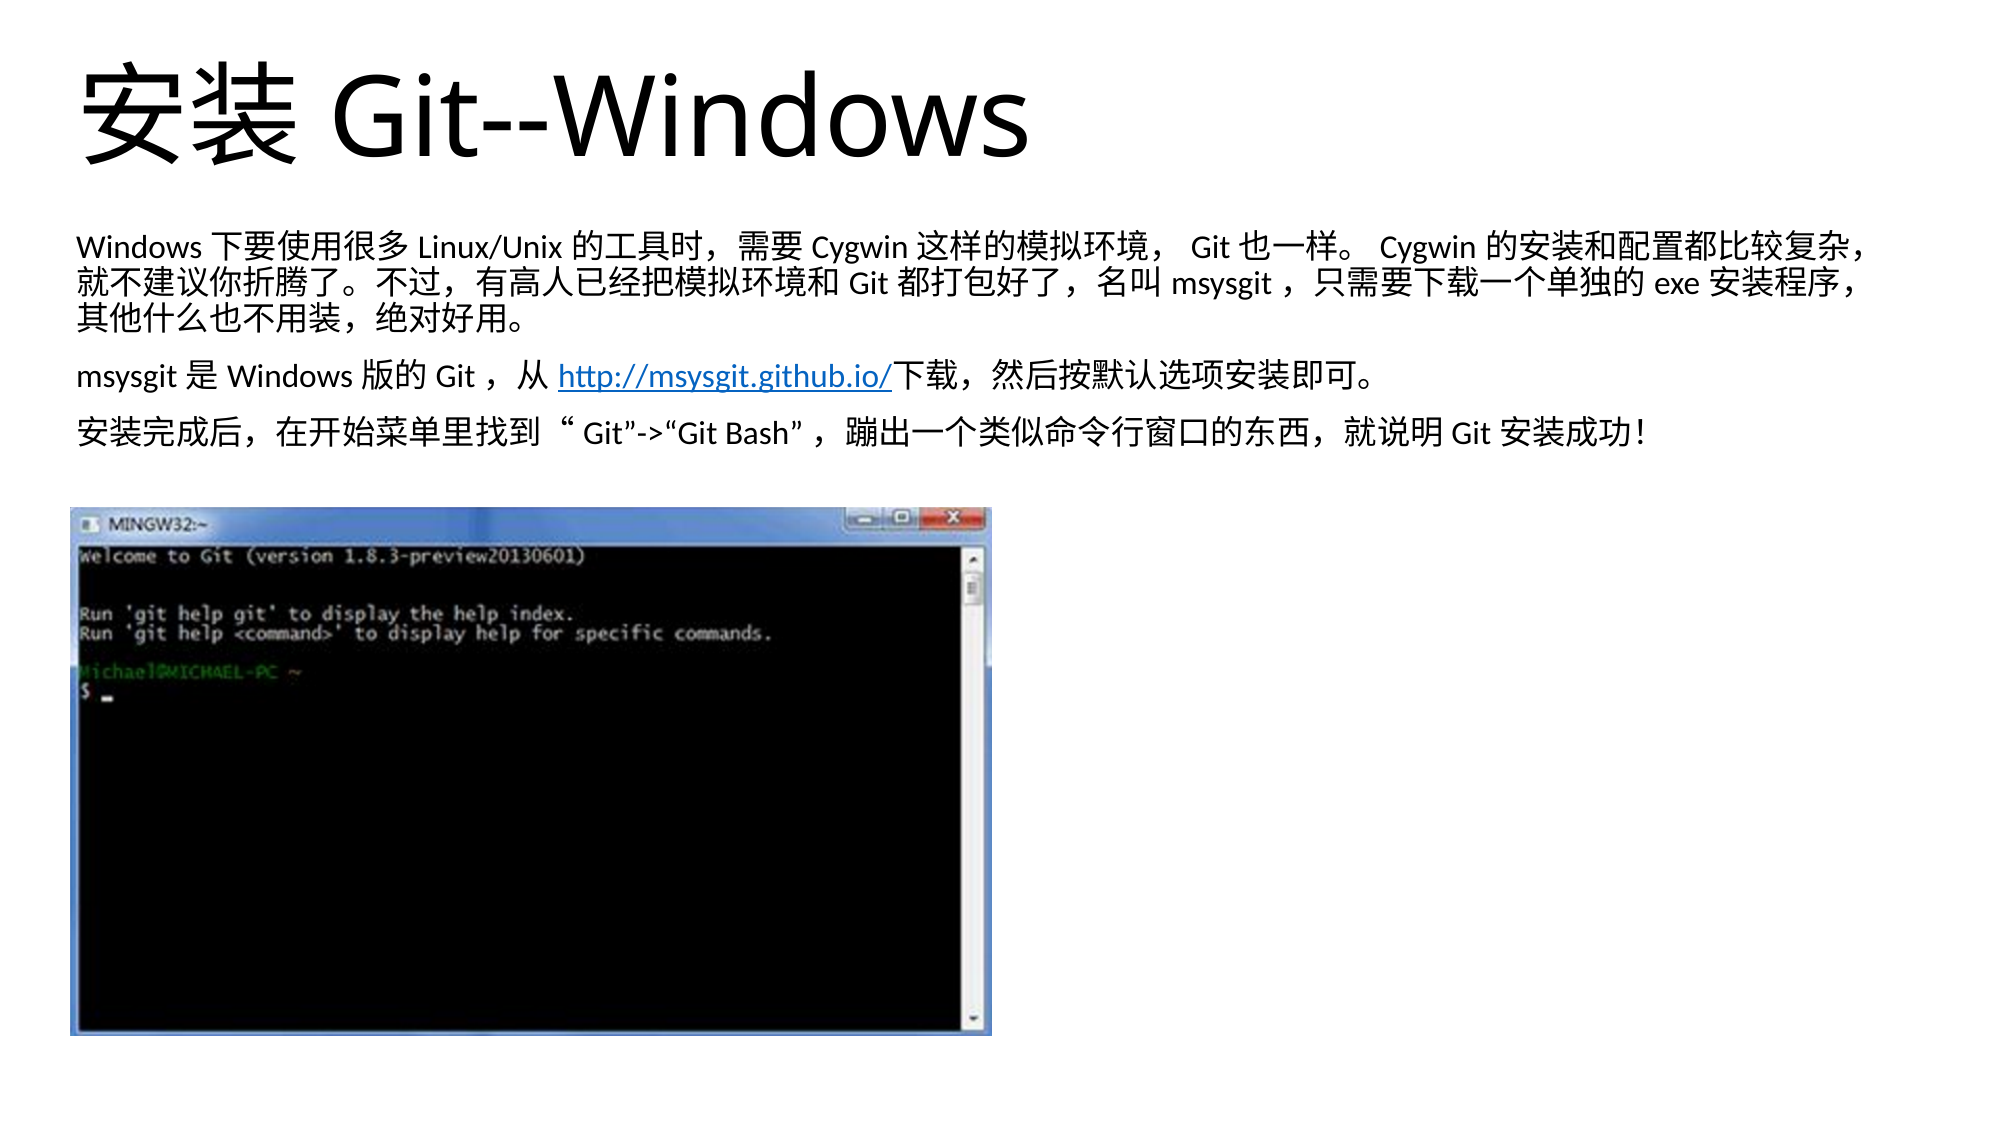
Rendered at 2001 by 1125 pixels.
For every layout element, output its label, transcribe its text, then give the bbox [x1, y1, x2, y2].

title 安装Git--Windows [61, 50, 1307, 189]
subtitle Windows下要使用很多Linux/Unix的工具时，需要Cygwin这样的模拟环境，Git也一样。Cygwin的安装和配置都比较复杂，就不建议你折腾了。不过，有高人已经把模拟环境和Git都打包好了，名叫msysgit，只需要下载一个单独的exe安装程序，其他什么也不用装，绝对好用。 msysgit是Windows版的Git，从http://msysgit.github.io/下载，然后按默认选项安装即可。 安装完成后，在开始菜单里找到“Git”->“Git Bash”，蹦出一个类似命令行窗口的东西，就说明Git安装成功！ [61, 222, 1921, 475]
picture [70, 507, 992, 1036]
